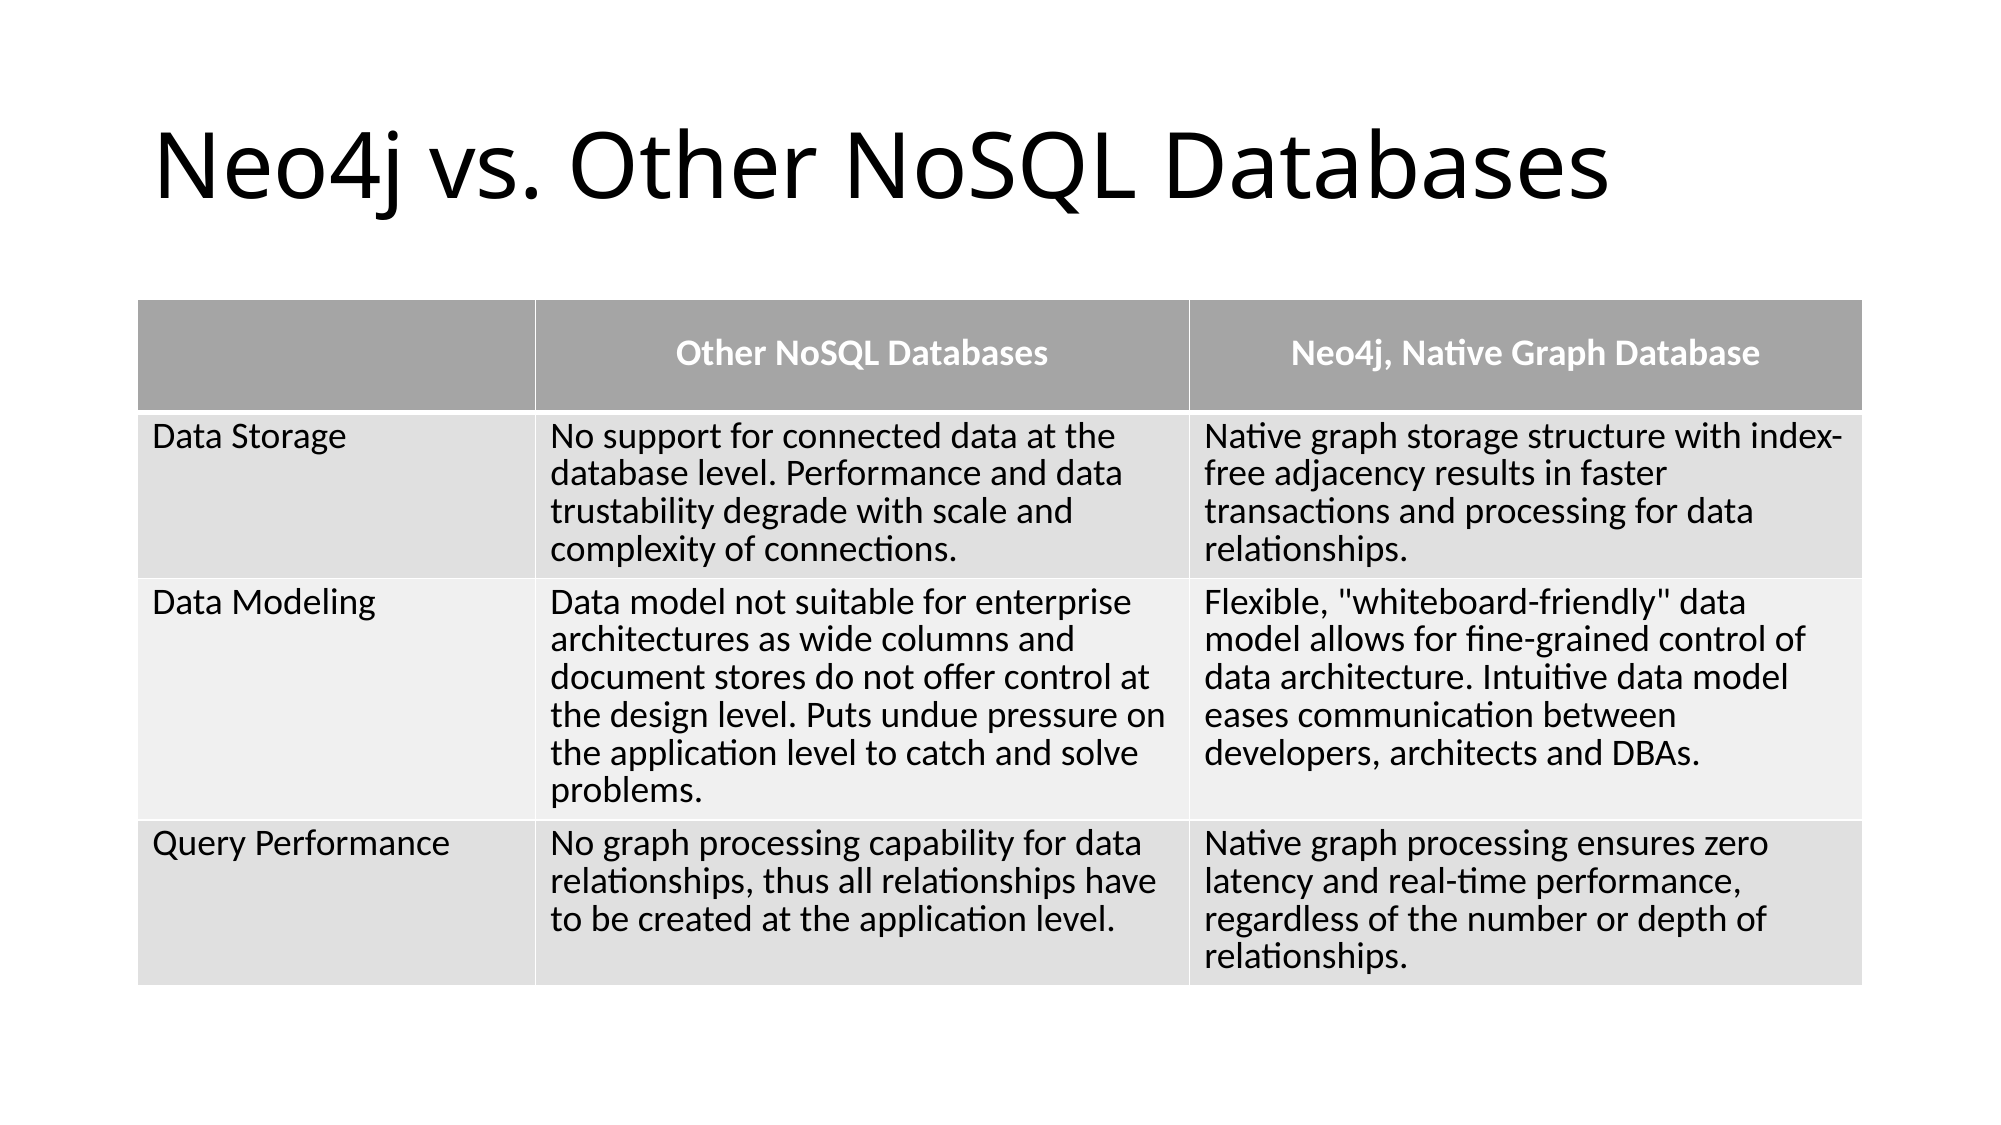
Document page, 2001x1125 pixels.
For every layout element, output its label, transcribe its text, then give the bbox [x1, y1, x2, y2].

table_cell Data Modeling [138, 579, 535, 819]
table_header Neo4j, Native Graph Database [1190, 300, 1862, 410]
table_header Other NoSQL Databases [536, 300, 1189, 410]
table_cell Query Performance [138, 821, 535, 985]
table_cell Data model not suitable for enterprise architectures as wide columns and document stores do not offer control at the design level. Puts undue pressure on the application level to catch and solve problems. [536, 579, 1189, 819]
title Neo4j vs. Other NoSQL Databases [137, 59, 1863, 278]
table_cell Native graph processing ensures zero latency and real-time performance, regardless of the number or depth of relationships. [1190, 821, 1862, 985]
table_cell No support for connected data at the database level. Performance and data trustability degrade with scale and complexity of connections. [536, 415, 1189, 578]
table_cell Flexible, "whiteboard-friendly" data model allows for fine-grained control of data architecture. Intuitive data model eases communication between developers, architects and DBAs. [1190, 579, 1862, 819]
table_header [138, 300, 535, 410]
table_cell Native graph storage structure with index-free adjacency results in faster transactions and processing for data relationships. [1190, 415, 1862, 578]
table_cell Data Storage [138, 415, 535, 578]
table_cell No graph processing capability for data relationships, thus all relationships have to be created at the application level. [536, 821, 1189, 985]
